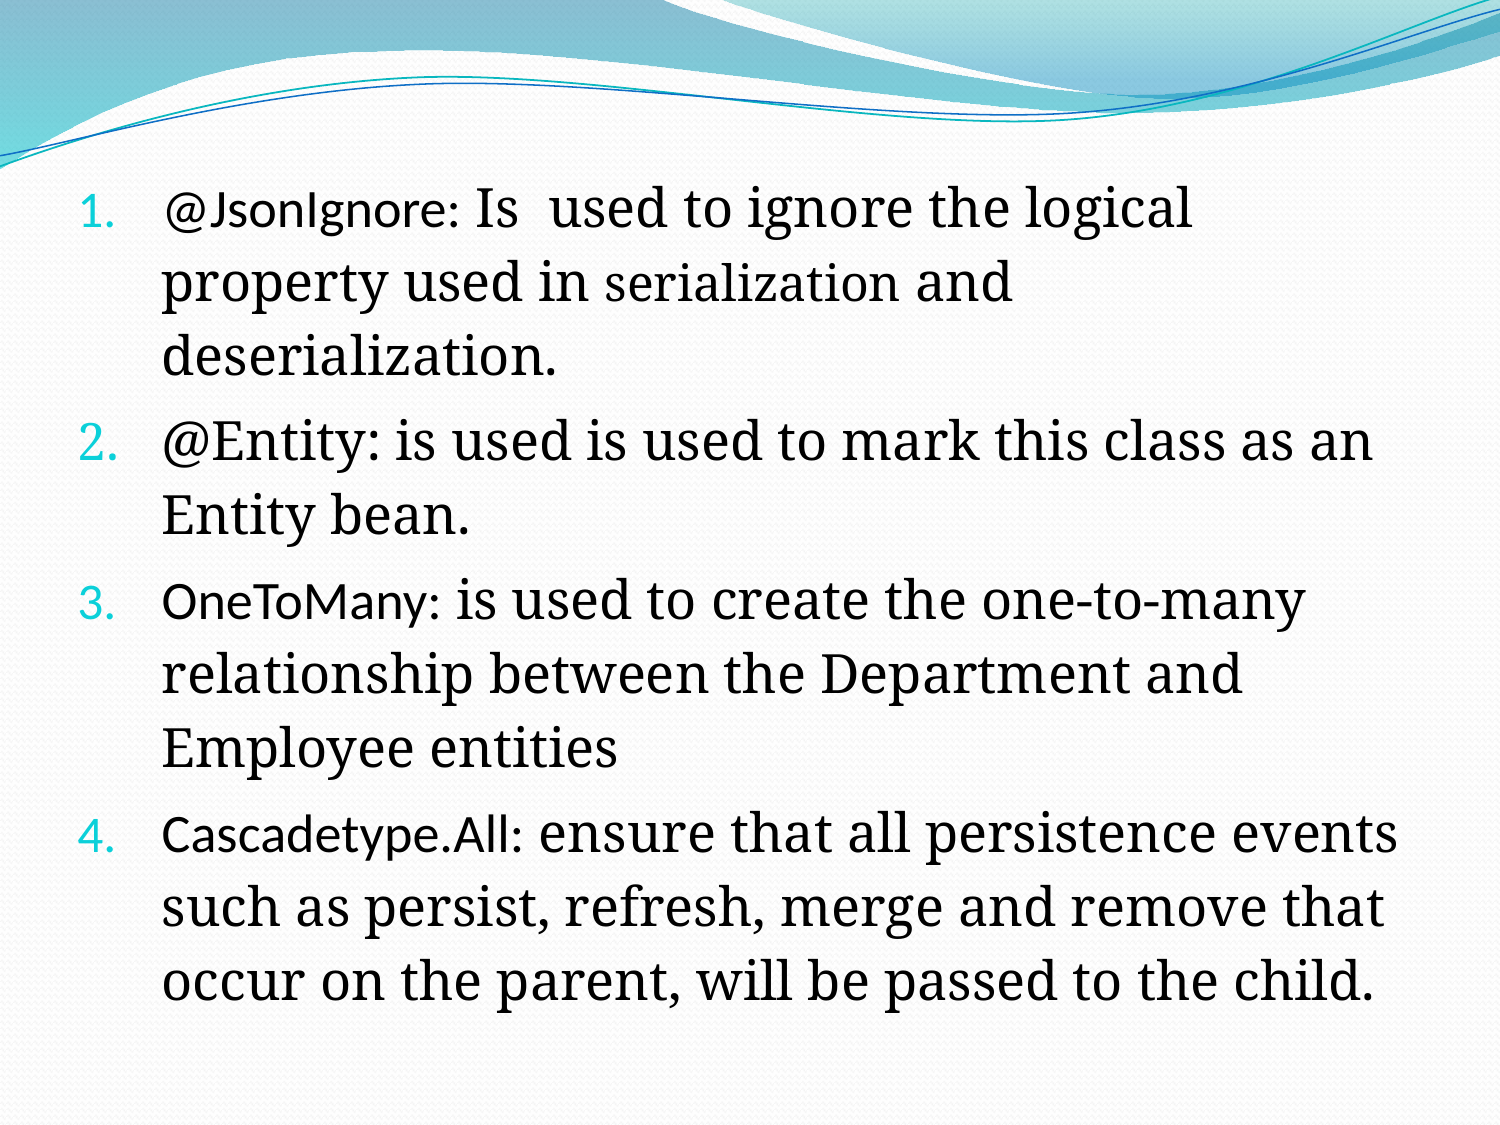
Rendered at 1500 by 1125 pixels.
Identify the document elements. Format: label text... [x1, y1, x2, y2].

list @JsonIgnore: Is used to ignore the logical property used in serialization and deserialization. @Entity: is used is used to mark this class as an Entity bean. OneToMany: is used to create the one-to-many relationship between the Department and Employee entities Cascadetype.All: ensure that all persistence events such as persist, refresh, merge and remove that occur on the parent, will be passed to the child. [62, 162, 1425, 1038]
